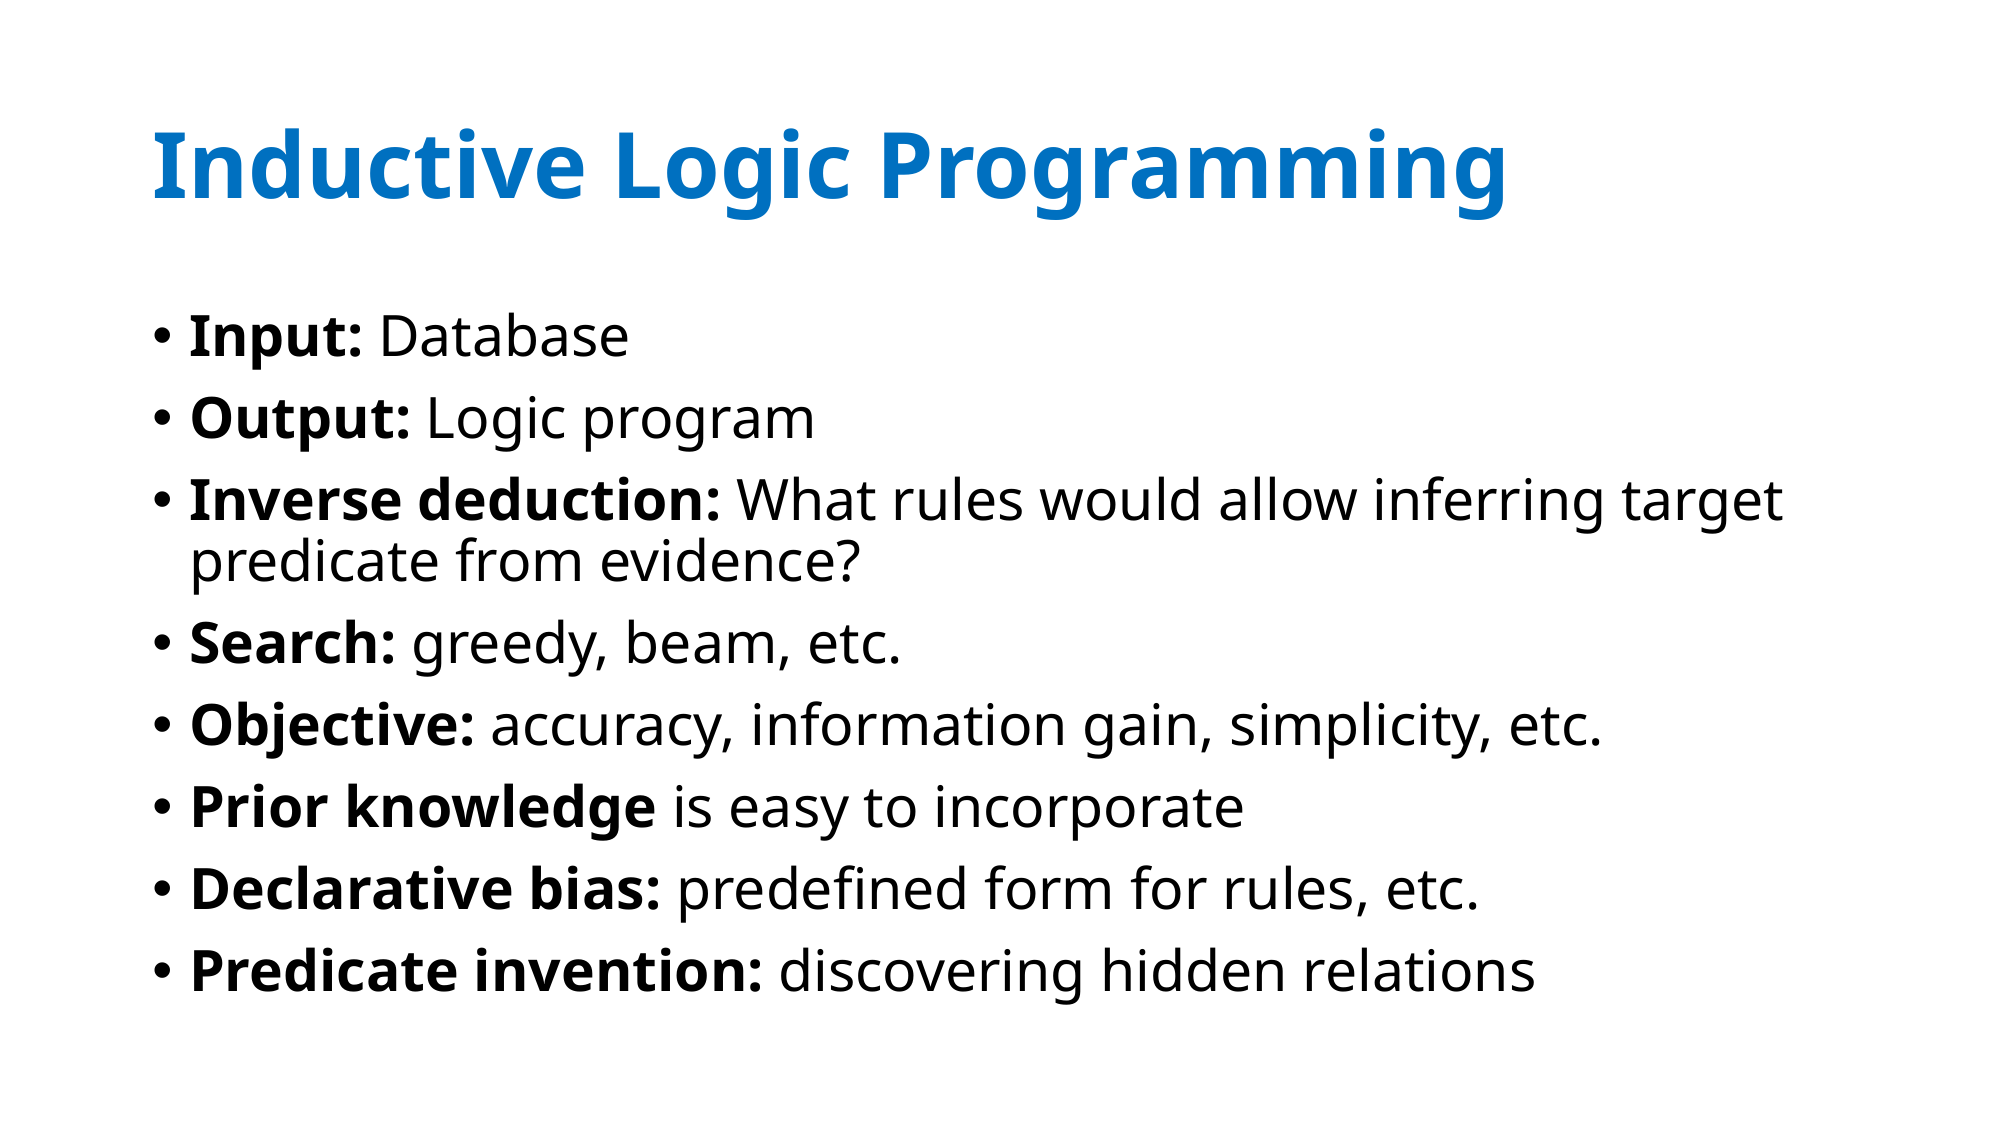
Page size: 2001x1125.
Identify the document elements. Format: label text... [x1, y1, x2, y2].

title Inductive Logic Programming [137, 59, 1863, 278]
list Input: Database Output: Logic program Inverse deduction: What rules would allow inferring target predicate from evidence? Search: greedy, beam, etc. Objective: accuracy, information gain, simplicity, etc. Prior knowledge is easy to incorporate Declarative bias: predefined form for rules, etc. Predicate invention: discovering hidden relations [137, 299, 1863, 1014]
